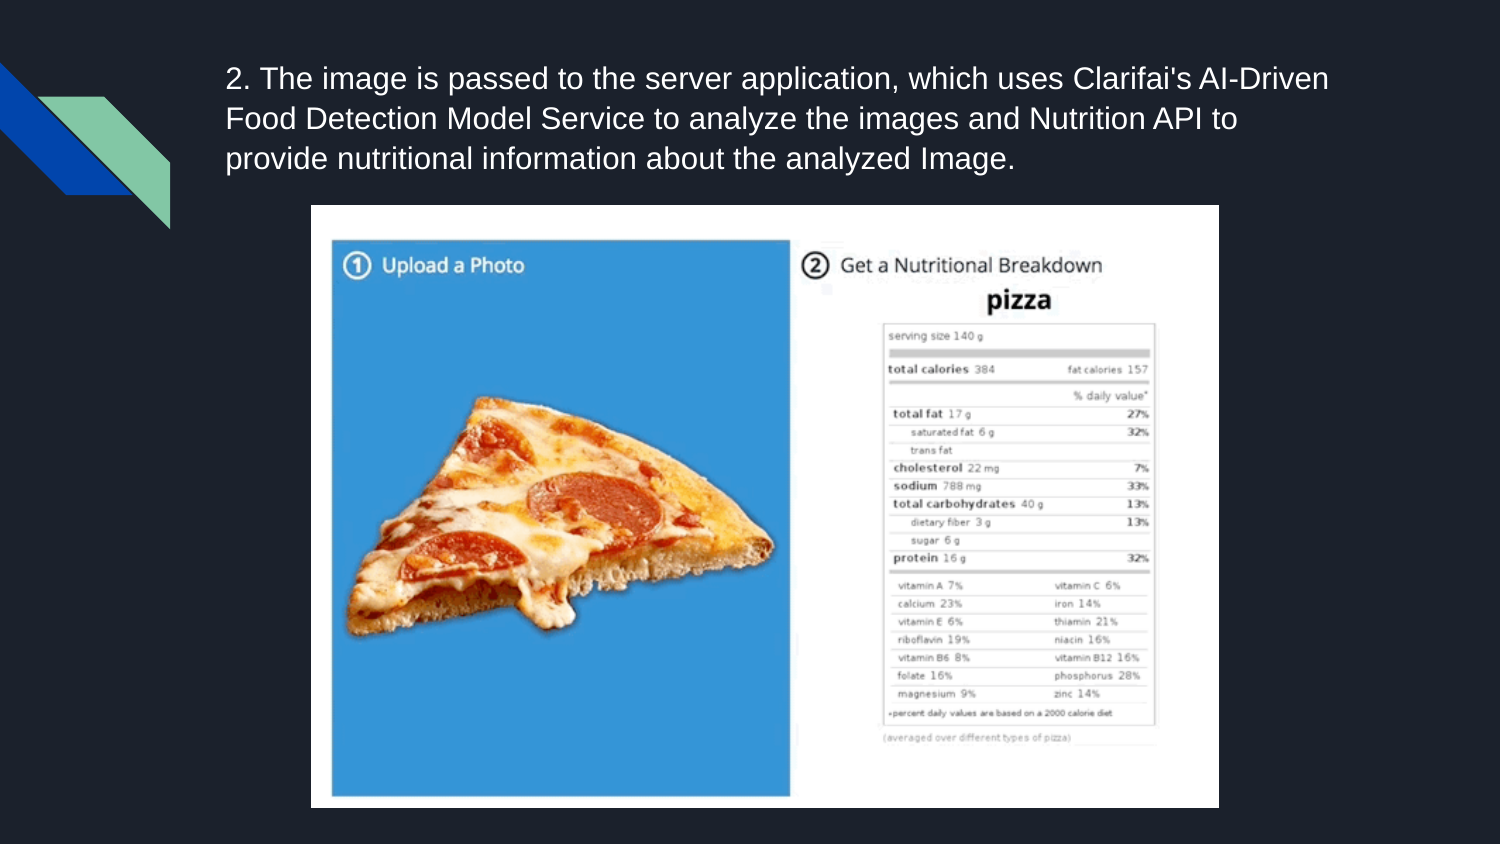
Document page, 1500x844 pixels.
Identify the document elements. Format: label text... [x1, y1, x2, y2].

title 2. The image is passed to the server application, which uses Clarifai's AI-Driven Food Detection Model Service to analyze the images and Nutrition API to provide nutritional information about the analyzed Image. [210, 41, 1366, 191]
picture [311, 204, 1219, 809]
